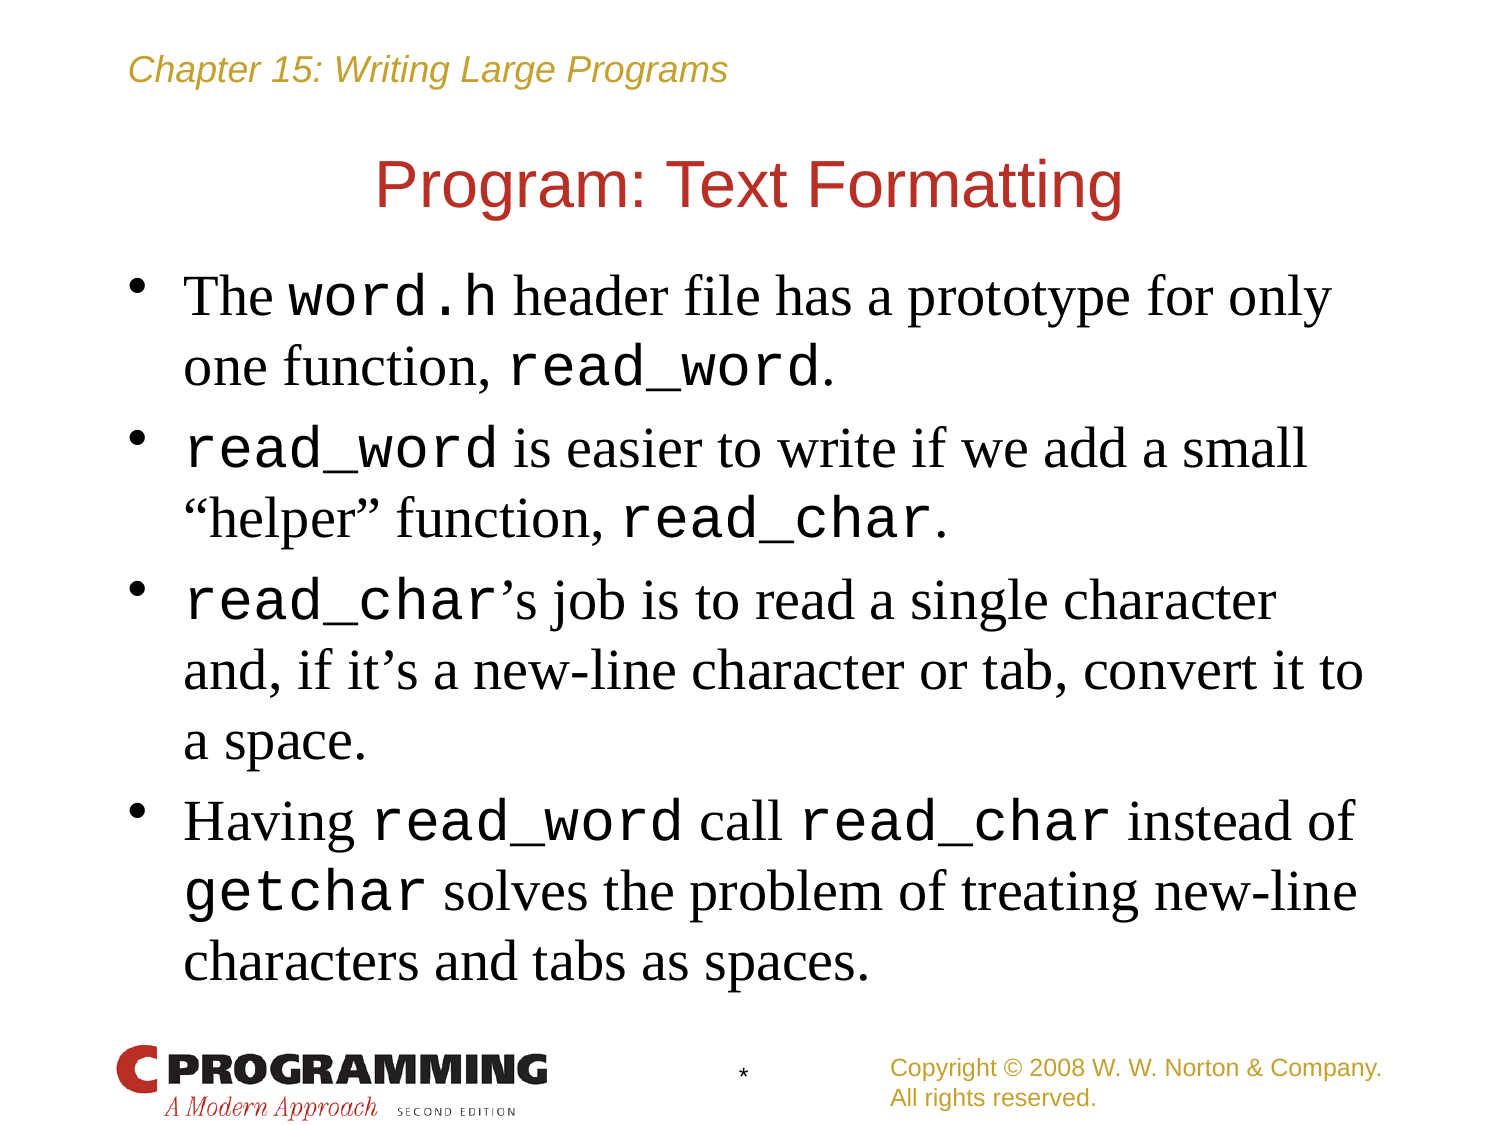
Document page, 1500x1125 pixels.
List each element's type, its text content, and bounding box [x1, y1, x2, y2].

title Program: Text Formatting [112, 125, 1388, 238]
list The word.h header file has a prototype for only one function, read_word. read_word is easier to write if we add a small “helper” function, read_char. read_char’s job is to read a single character and, if it’s a new-line character or tab, convert it to a space. Having read_word call read_char instead of getchar solves the problem of treating new-line characters and tabs as spaces. [112, 249, 1388, 1038]
text_box * [687, 1050, 800, 1100]
text_box Copyright © 2008 W. W. Norton & Company. All rights reserved. [874, 1043, 1388, 1119]
picture [112, 1041, 550, 1123]
